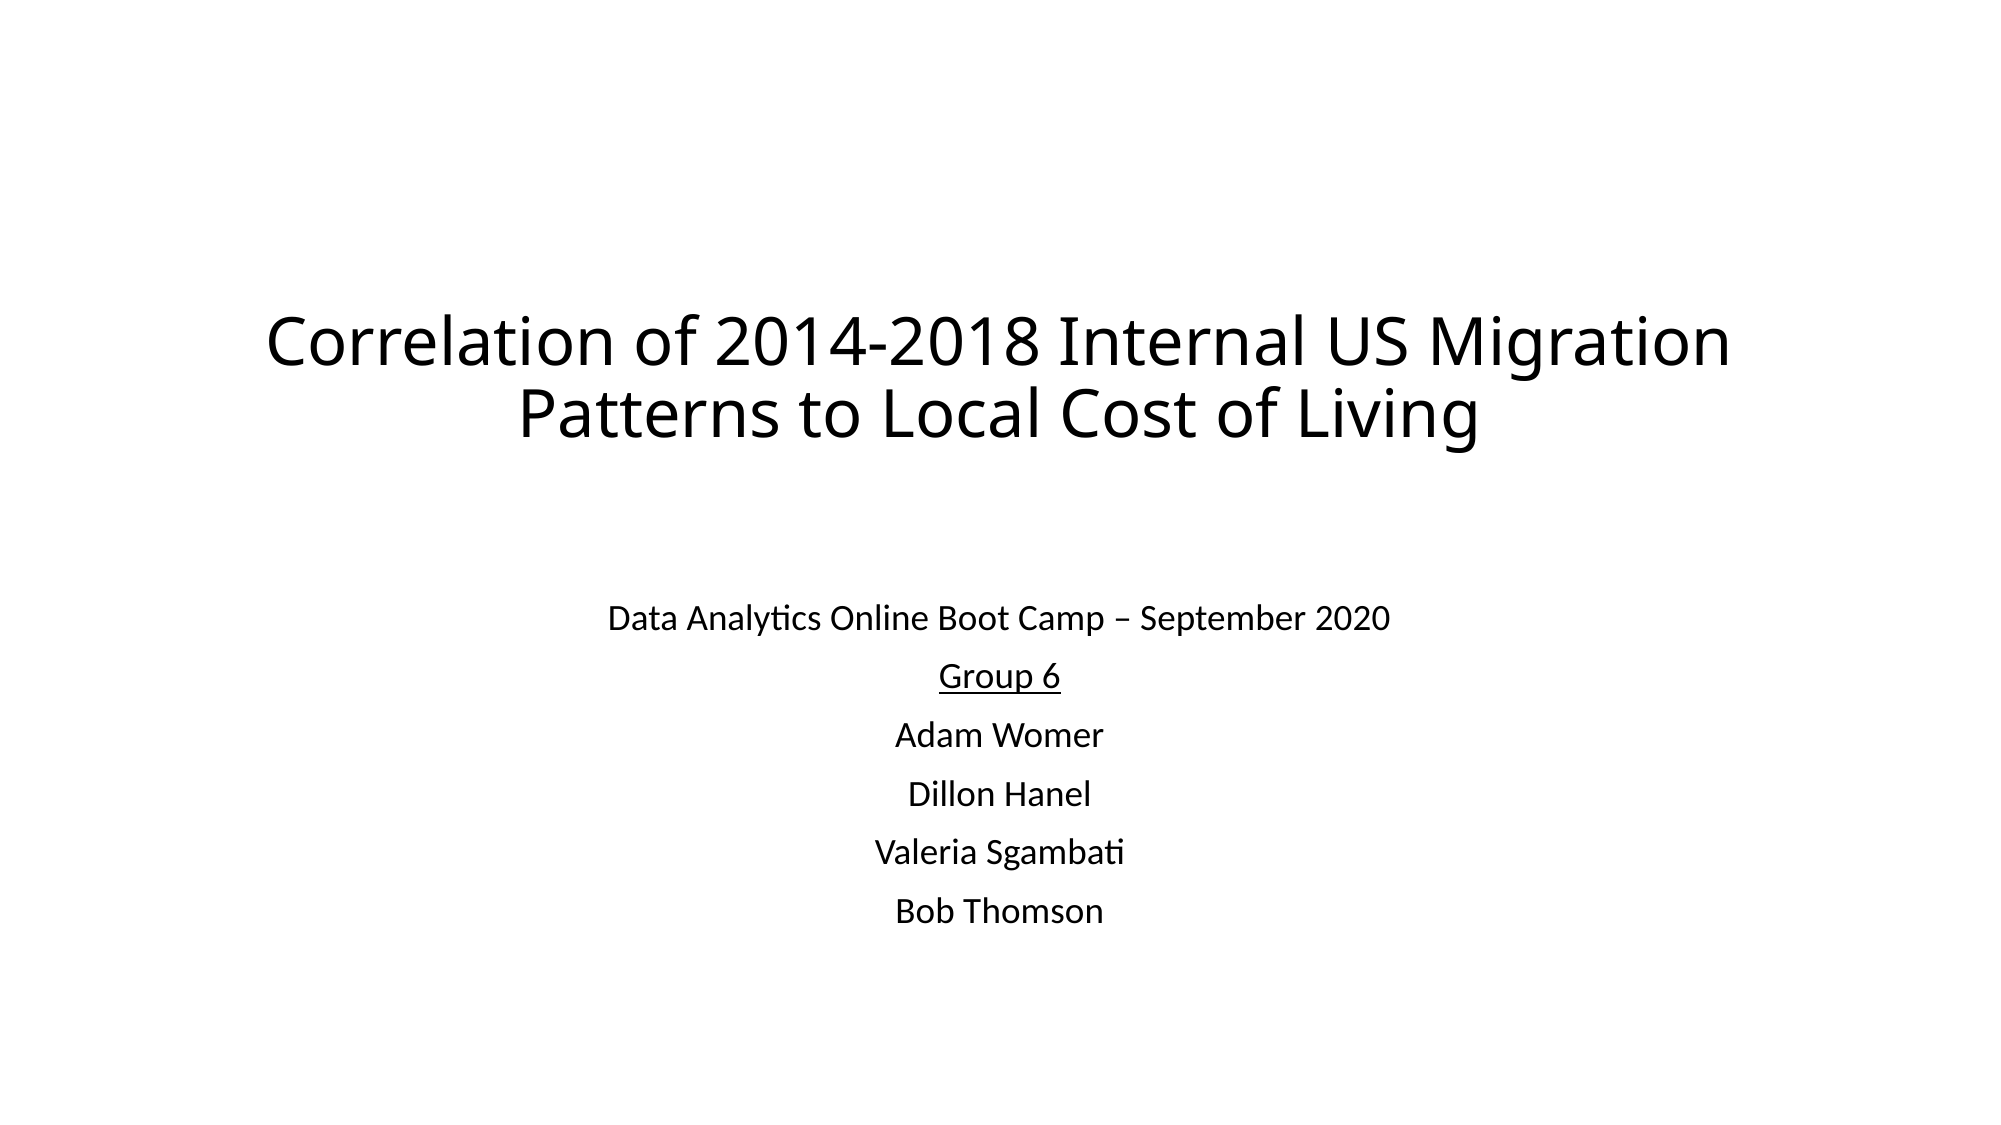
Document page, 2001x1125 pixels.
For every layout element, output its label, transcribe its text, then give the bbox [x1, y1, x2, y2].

title Correlation of 2014-2018 Internal US Migration Patterns to Local Cost of Living [249, 184, 1750, 576]
subtitle Data Analytics Online Boot Camp – September 2020 Group 6 Adam Womer Dillon Hanel Valeria Sgambati Bob Thomson [249, 590, 1750, 941]
